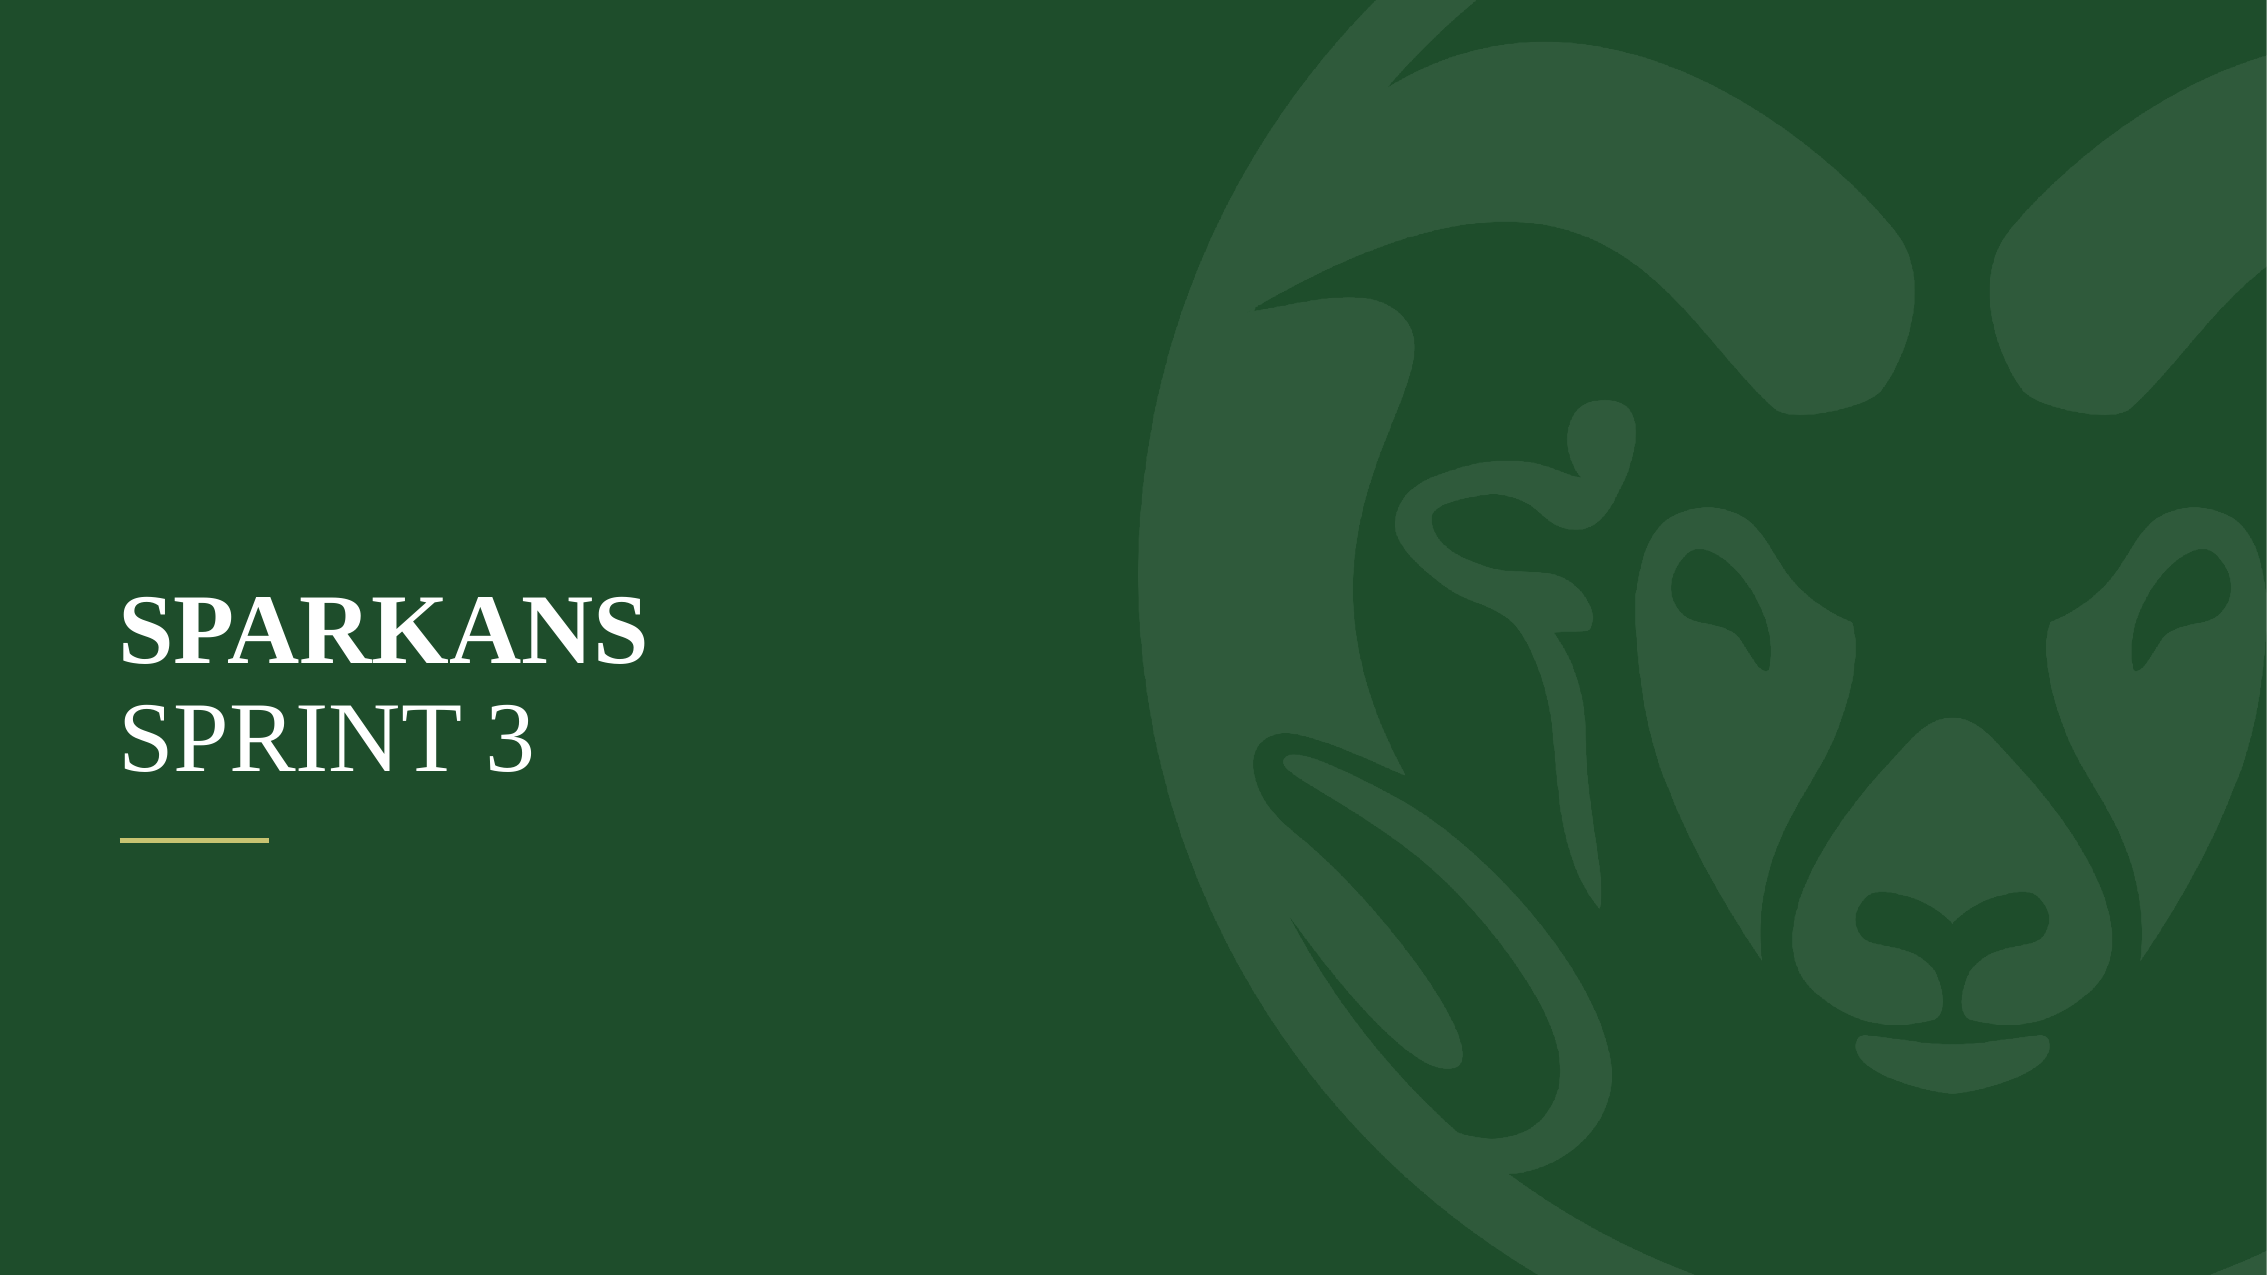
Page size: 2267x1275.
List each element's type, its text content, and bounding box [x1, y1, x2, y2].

list SPARKANS SPRINT 3 [103, 442, 2164, 776]
